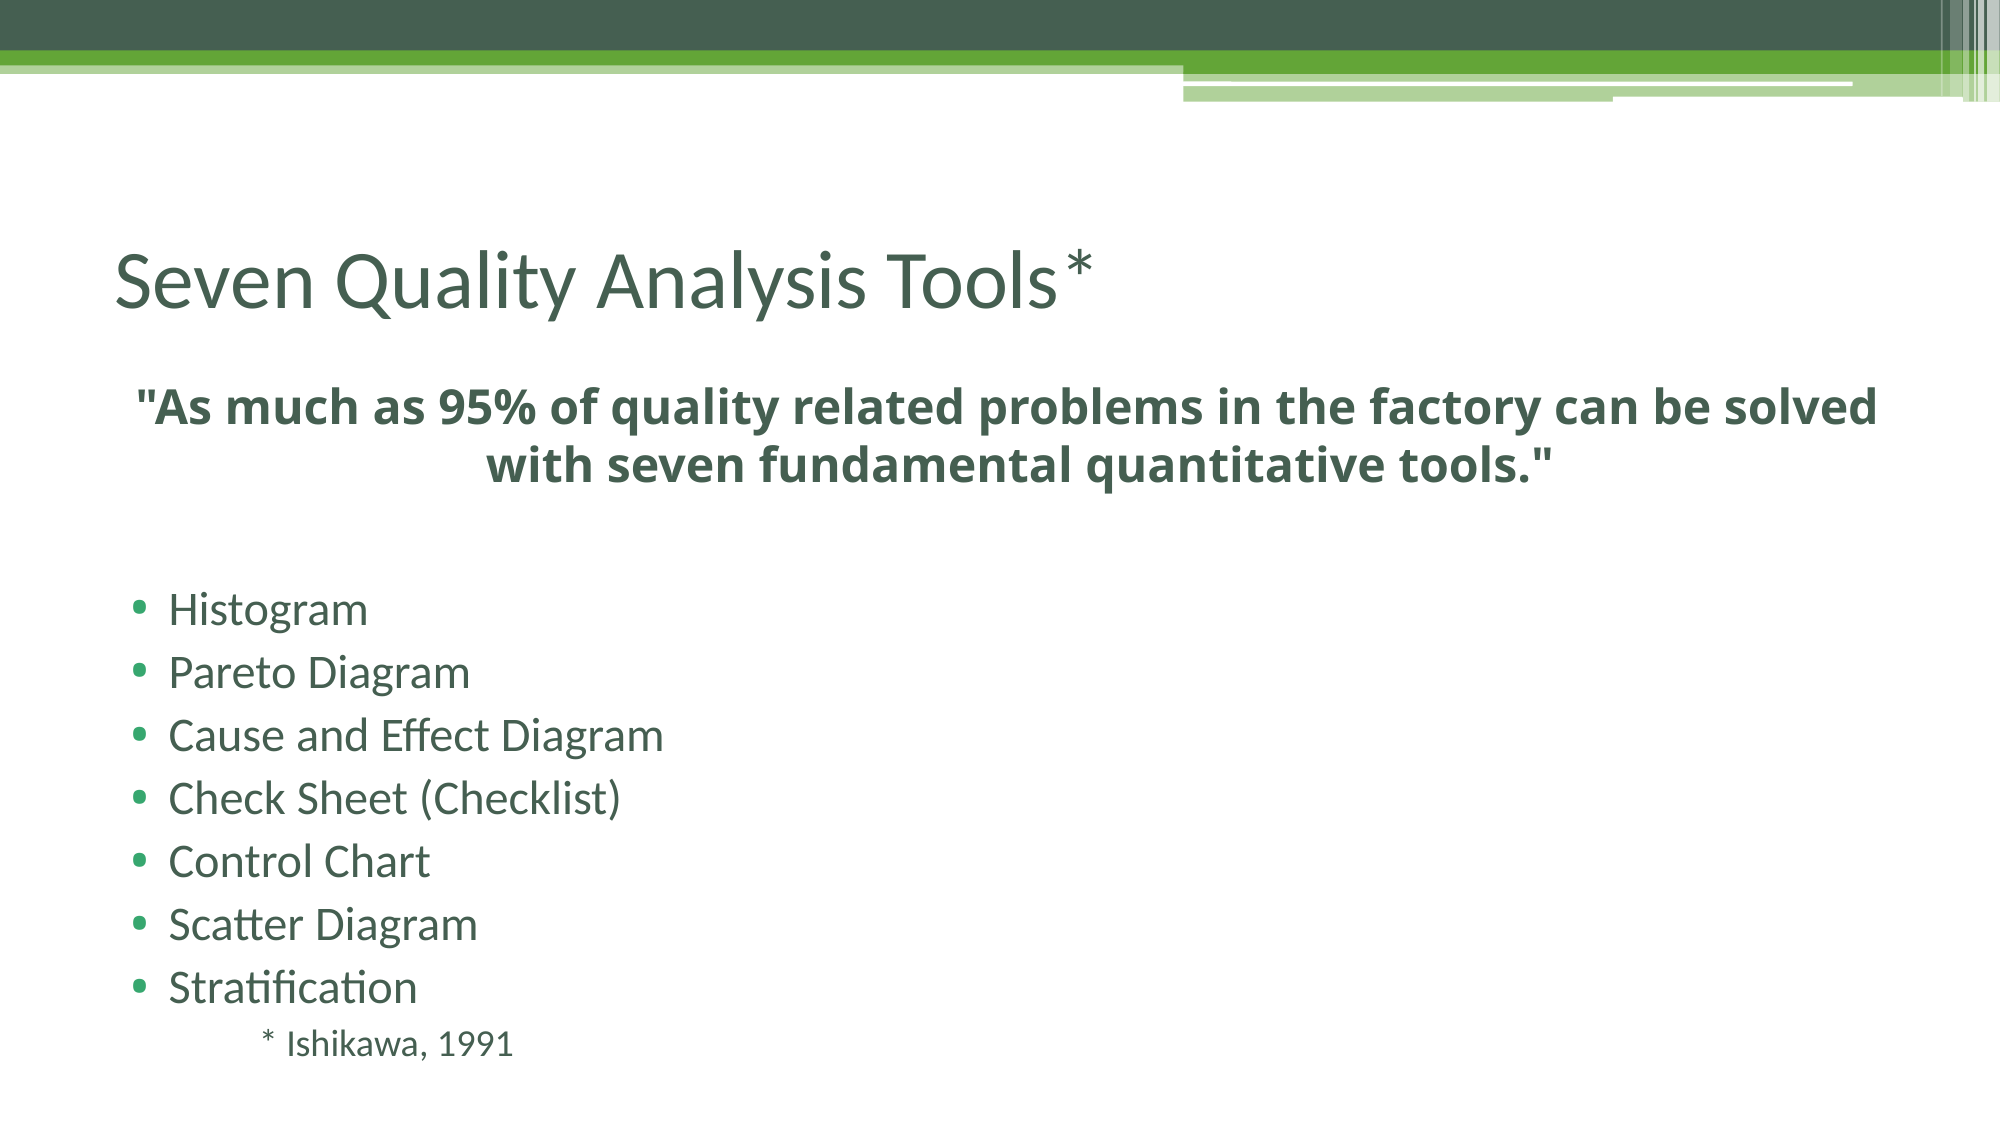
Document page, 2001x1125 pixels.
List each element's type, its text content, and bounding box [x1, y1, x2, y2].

list "As much as 95% of quality related problems in the factory can be solved with seven fundamental quantitative tools." Histogram Pareto Diagram Cause and Effect Diagram Check Sheet (Checklist) Control Chart Scatter Diagram Stratification * Ishikawa, 1991 [99, 368, 1900, 1079]
title Seven Quality Analysis Tools* [99, 187, 1900, 363]
